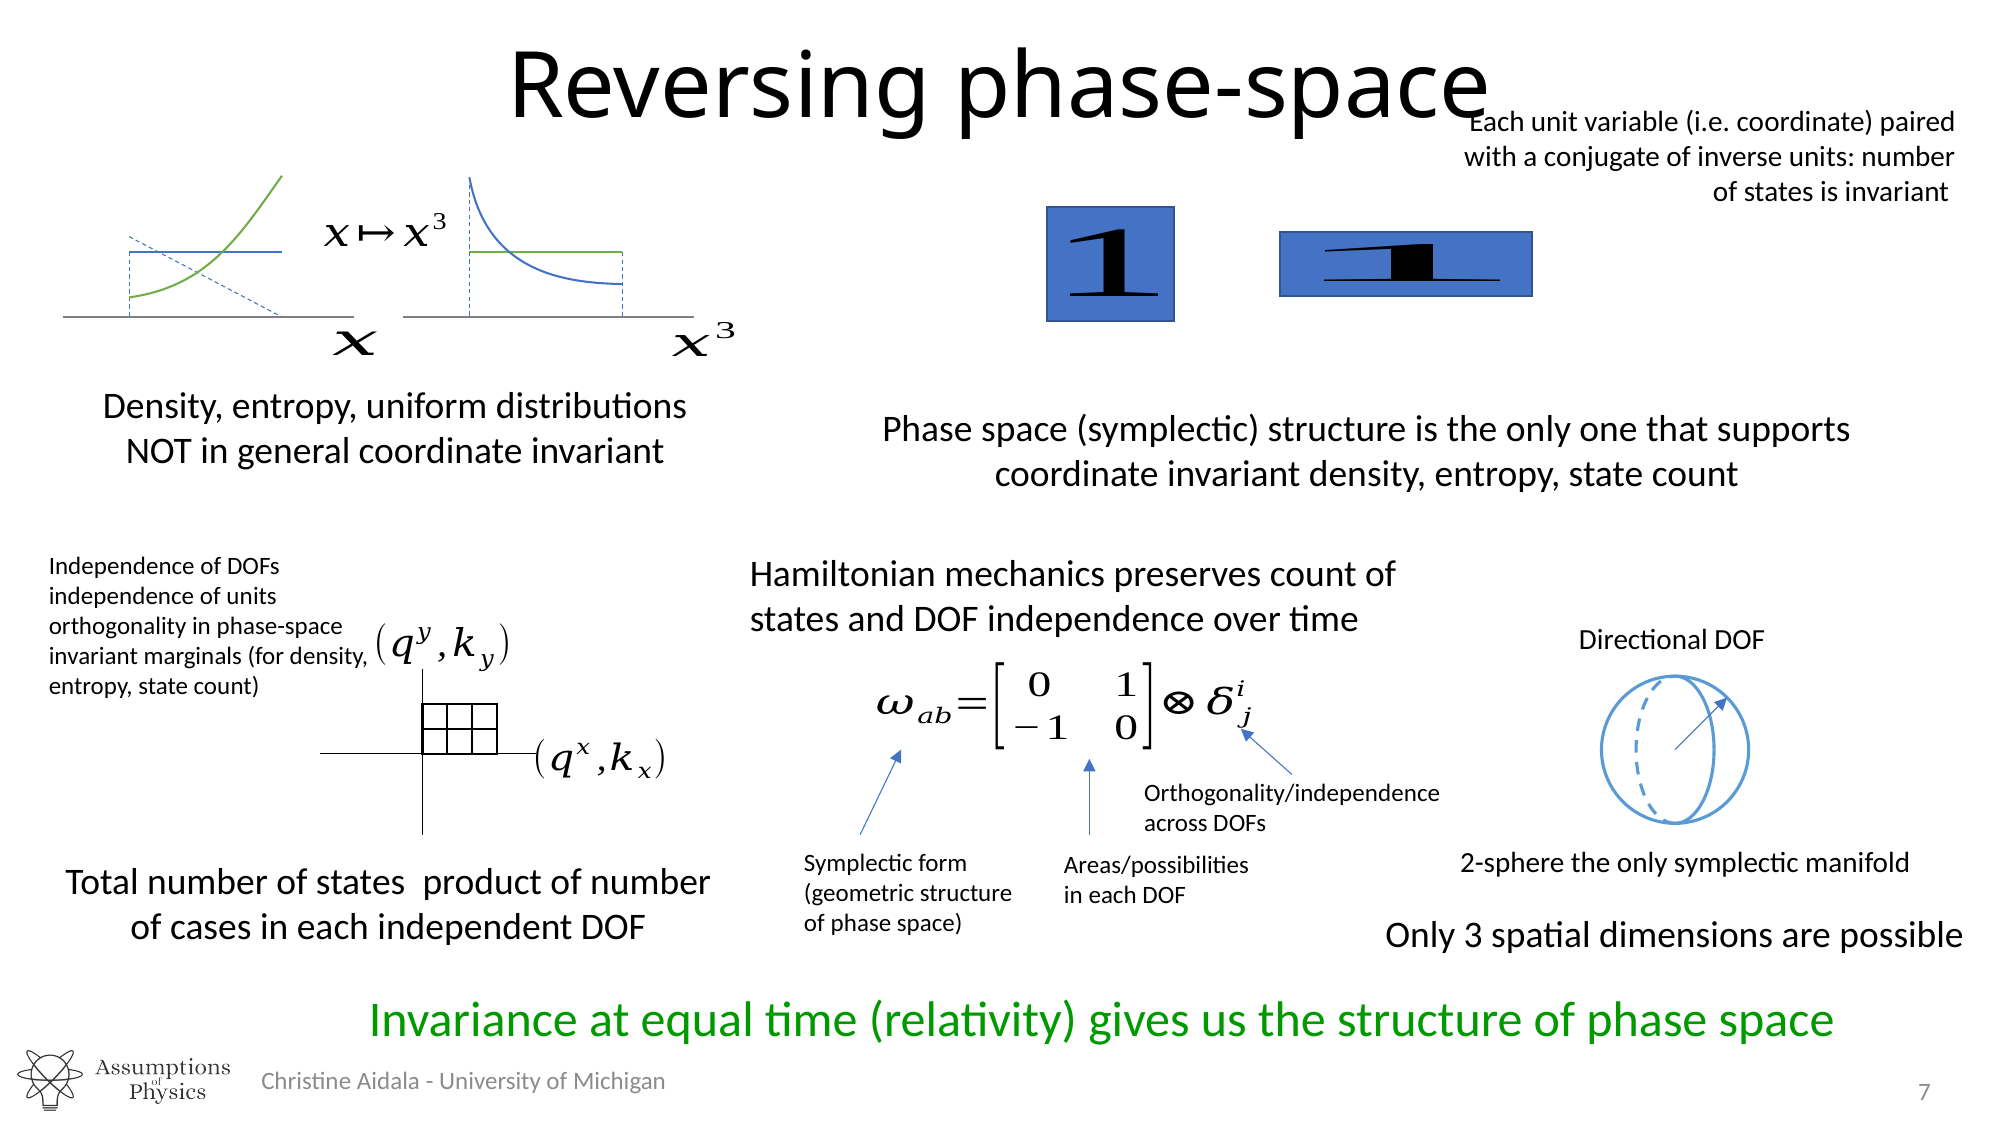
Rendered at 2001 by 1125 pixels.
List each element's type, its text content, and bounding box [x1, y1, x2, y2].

text_box Phase space (symplectic) structure is the only one that supports coordinate invariant density, entropy, state count [788, 396, 1946, 501]
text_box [1601, 676, 1749, 824]
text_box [1675, 697, 1728, 750]
slide_number 7 [1854, 1072, 1946, 1110]
title Reversing phase-space [17, 13, 1983, 162]
text_box Directional DOF [1564, 613, 1781, 663]
text_box [130, 253, 223, 298]
text_box [186, 176, 281, 252]
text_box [860, 749, 901, 835]
text_box Density, entropy, uniform distributions NOT in general coordinate invariant [87, 373, 703, 478]
text_box Invariance at equal time (relativity) gives us the structure of phase space [340, 979, 1876, 1054]
text_box Symplectic form (geometric structure of phase space) [789, 838, 1028, 944]
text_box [320, 618, 668, 835]
footer Christine Aidala - University of Michigan [246, 1049, 1226, 1110]
text_box [470, 177, 577, 252]
text_box Areas/possibilities in each DOF [1049, 840, 1265, 916]
text_box Hamiltonian mechanics preserves count of states and DOF independence over time [735, 541, 1444, 647]
text_box Orthogonality/independence across DOFs [1129, 769, 1456, 845]
text_box 2-sphere the only symplectic manifold [1445, 835, 1926, 886]
picture [17, 1050, 83, 1111]
text_box Only 3 spatial dimensions are possible [1370, 903, 1980, 963]
text_box [509, 253, 622, 285]
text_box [1240, 728, 1292, 775]
picture [95, 1058, 230, 1104]
